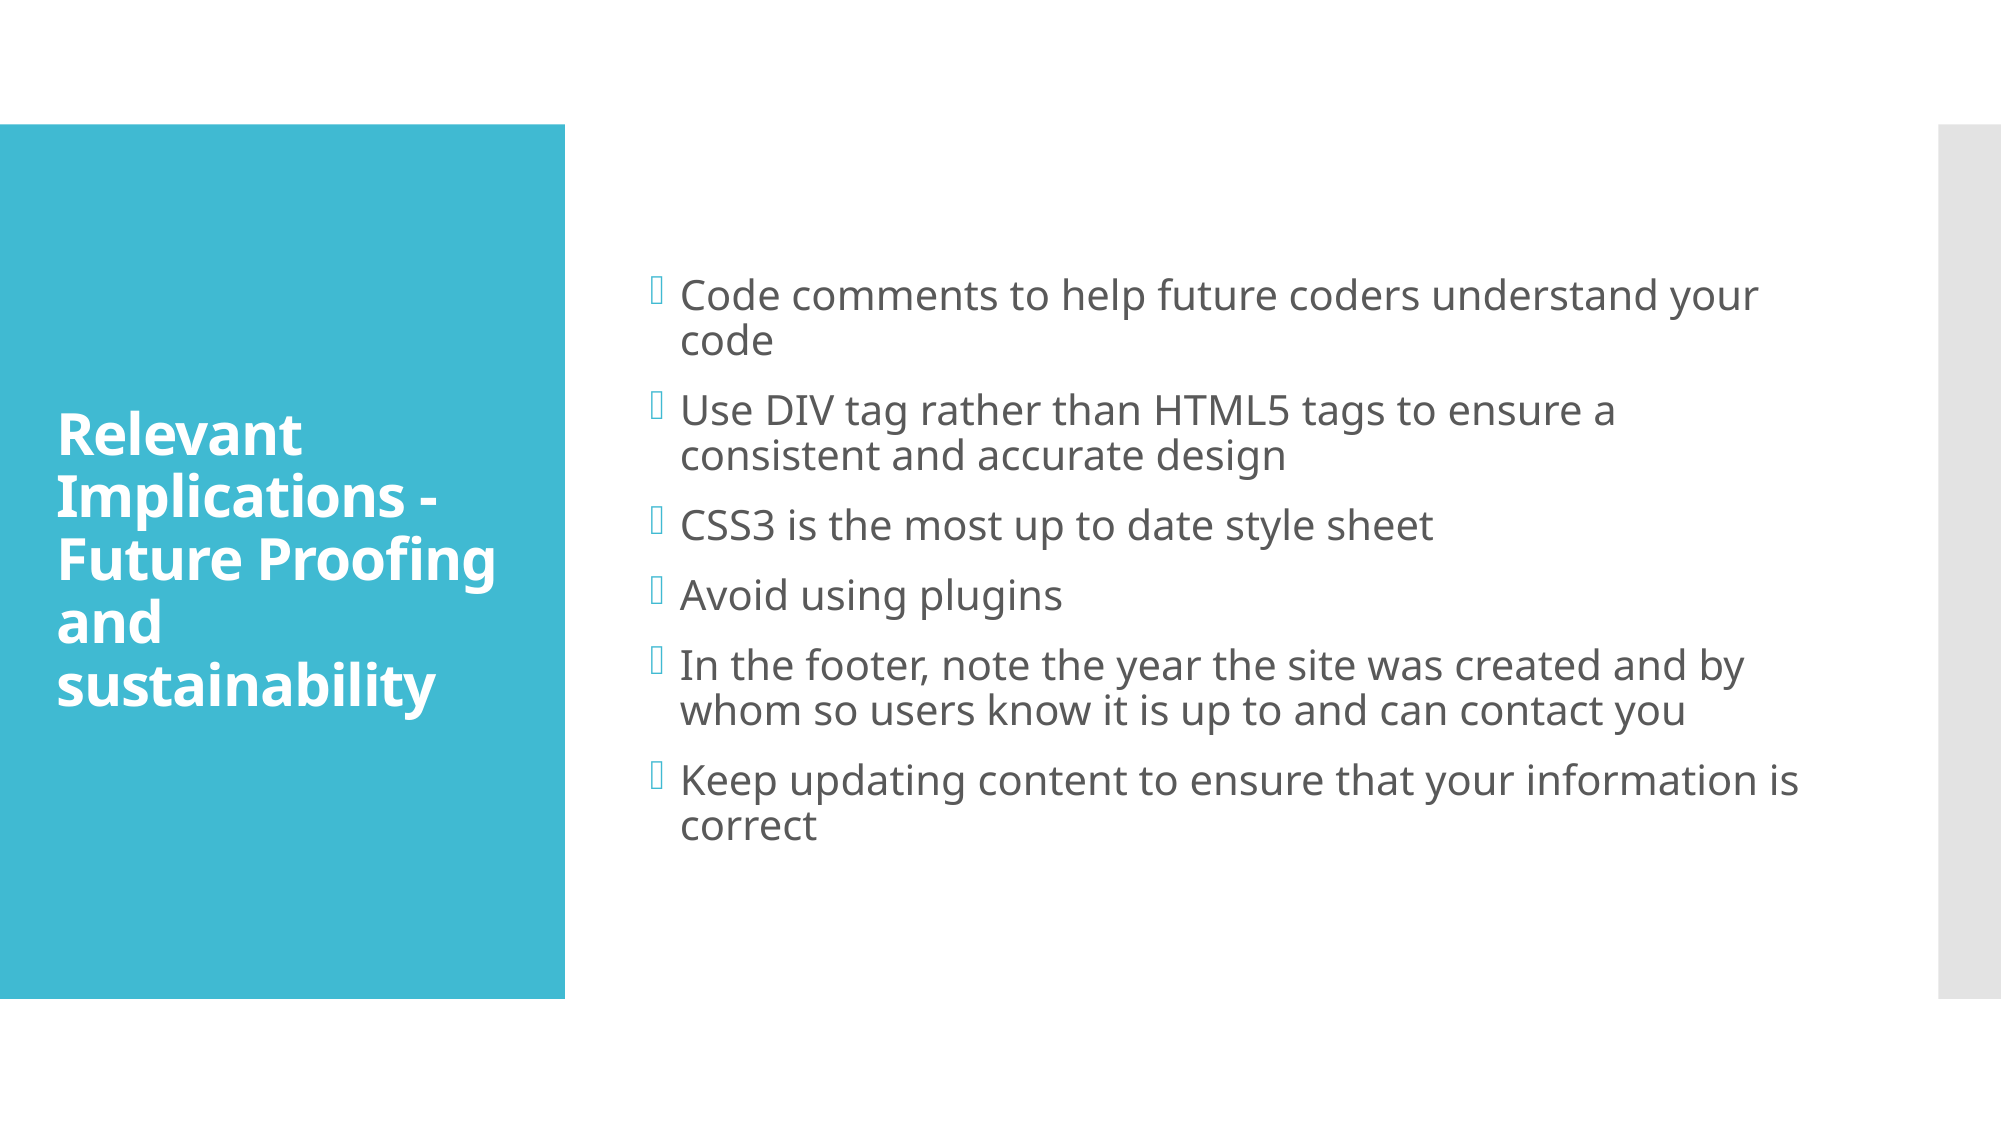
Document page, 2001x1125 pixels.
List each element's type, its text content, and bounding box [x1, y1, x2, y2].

list Code comments to help future coders understand your code Use DIV tag rather than HTML5 tags to ensure a consistent and accurate design CSS3 is the most up to date style sheet Avoid using plugins In the footer, note the year the site was created and by whom so users know it is up to and can contact you Keep updating content to ensure that your information is correct [634, 141, 1835, 982]
title Relevant Implications - Future Proofing and sustainability [41, 184, 525, 940]
